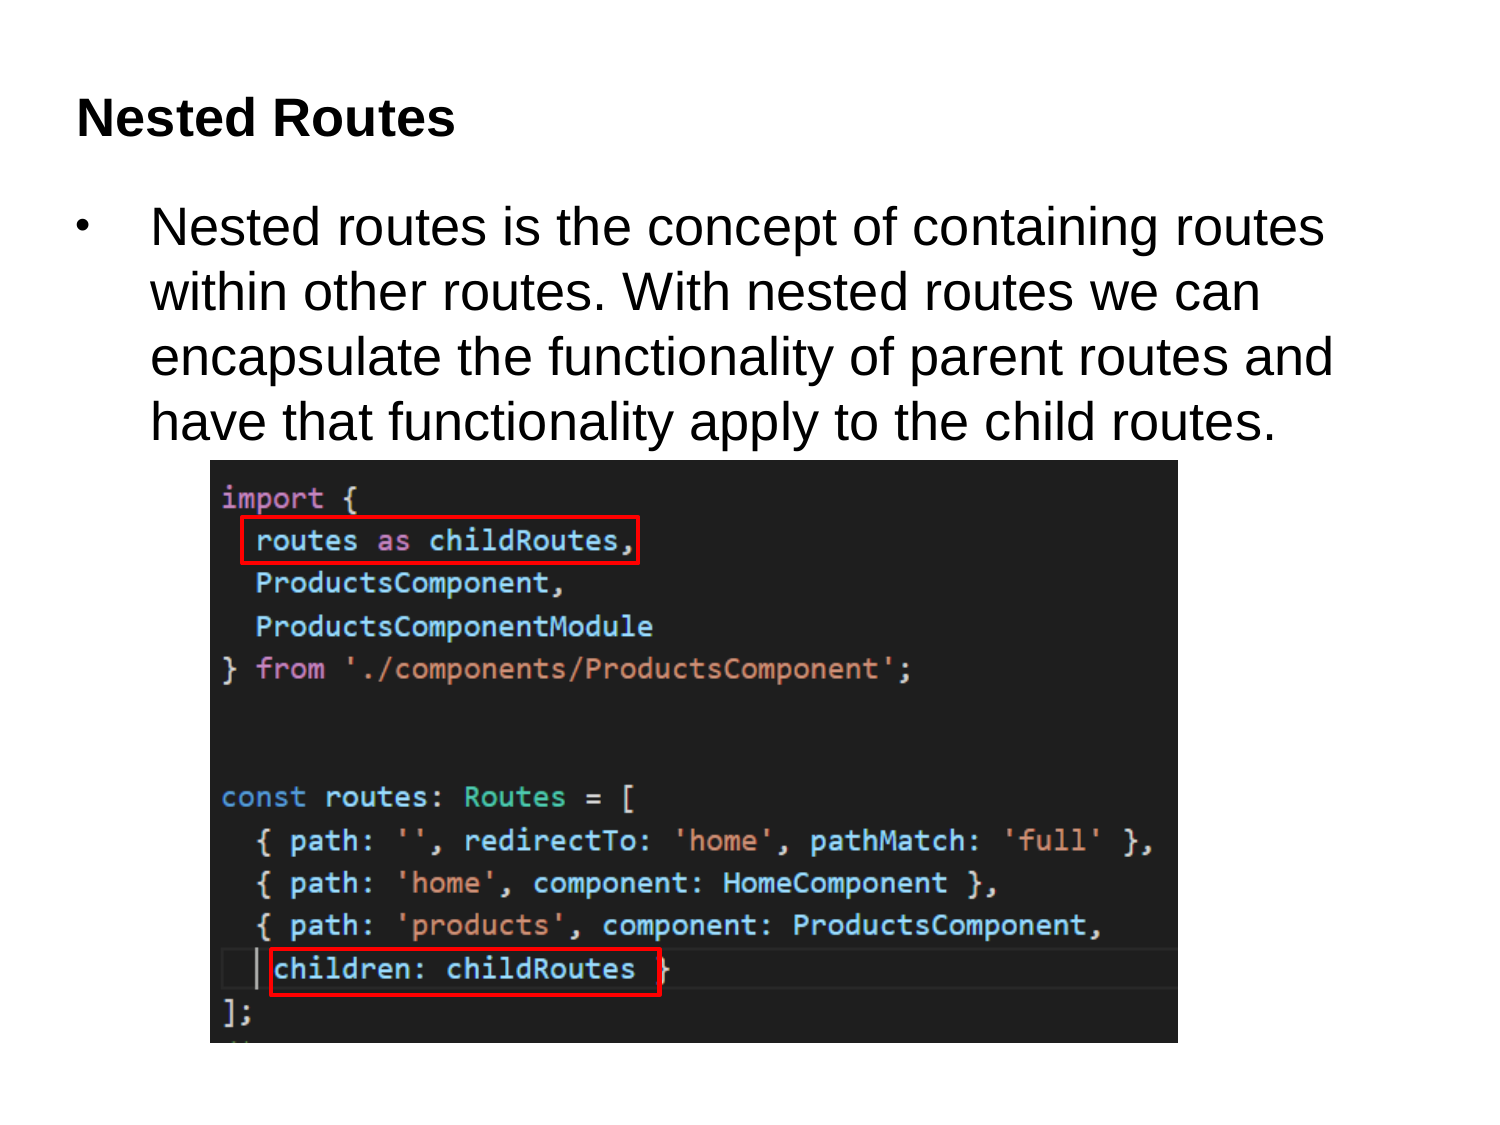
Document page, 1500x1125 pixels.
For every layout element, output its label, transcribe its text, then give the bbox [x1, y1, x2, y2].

title Nested Routes [76, 18, 1426, 148]
picture [210, 459, 1179, 1044]
list Nested routes is the concept of containing routes within other routes. With nested routes we can encapsulate the functionality of parent routes and have that functionality apply to the child routes. [75, 191, 1425, 999]
